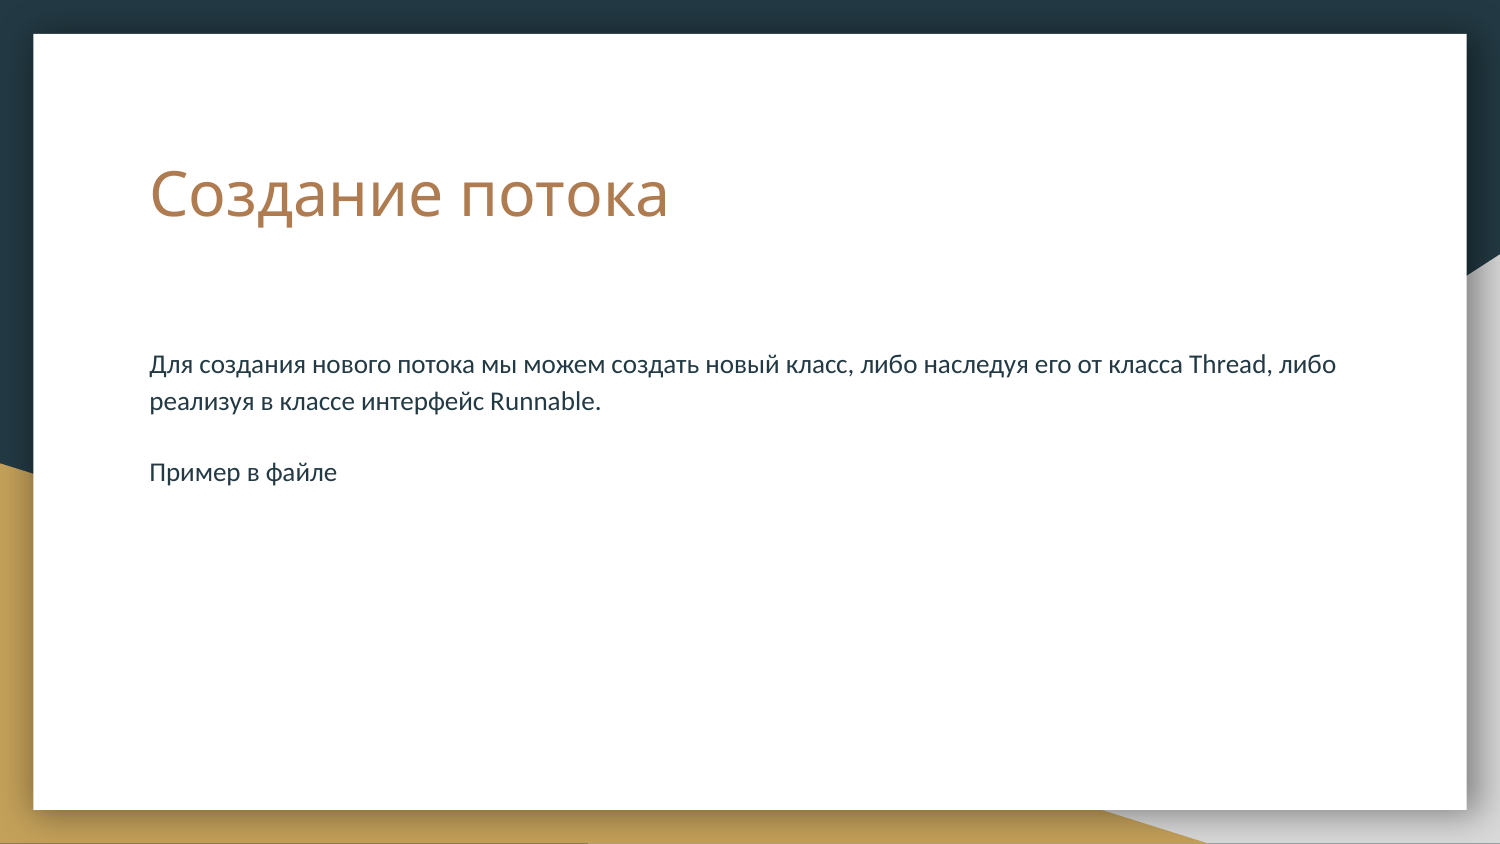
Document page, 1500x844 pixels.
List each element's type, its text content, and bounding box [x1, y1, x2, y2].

list Для создания нового потока мы можем создать новый класс, либо наследуя его от класса Thread, либо реализуя в классе интерфейс Runnable. Пример в файле [134, 326, 1366, 729]
title Создание потока [134, 138, 1366, 296]
